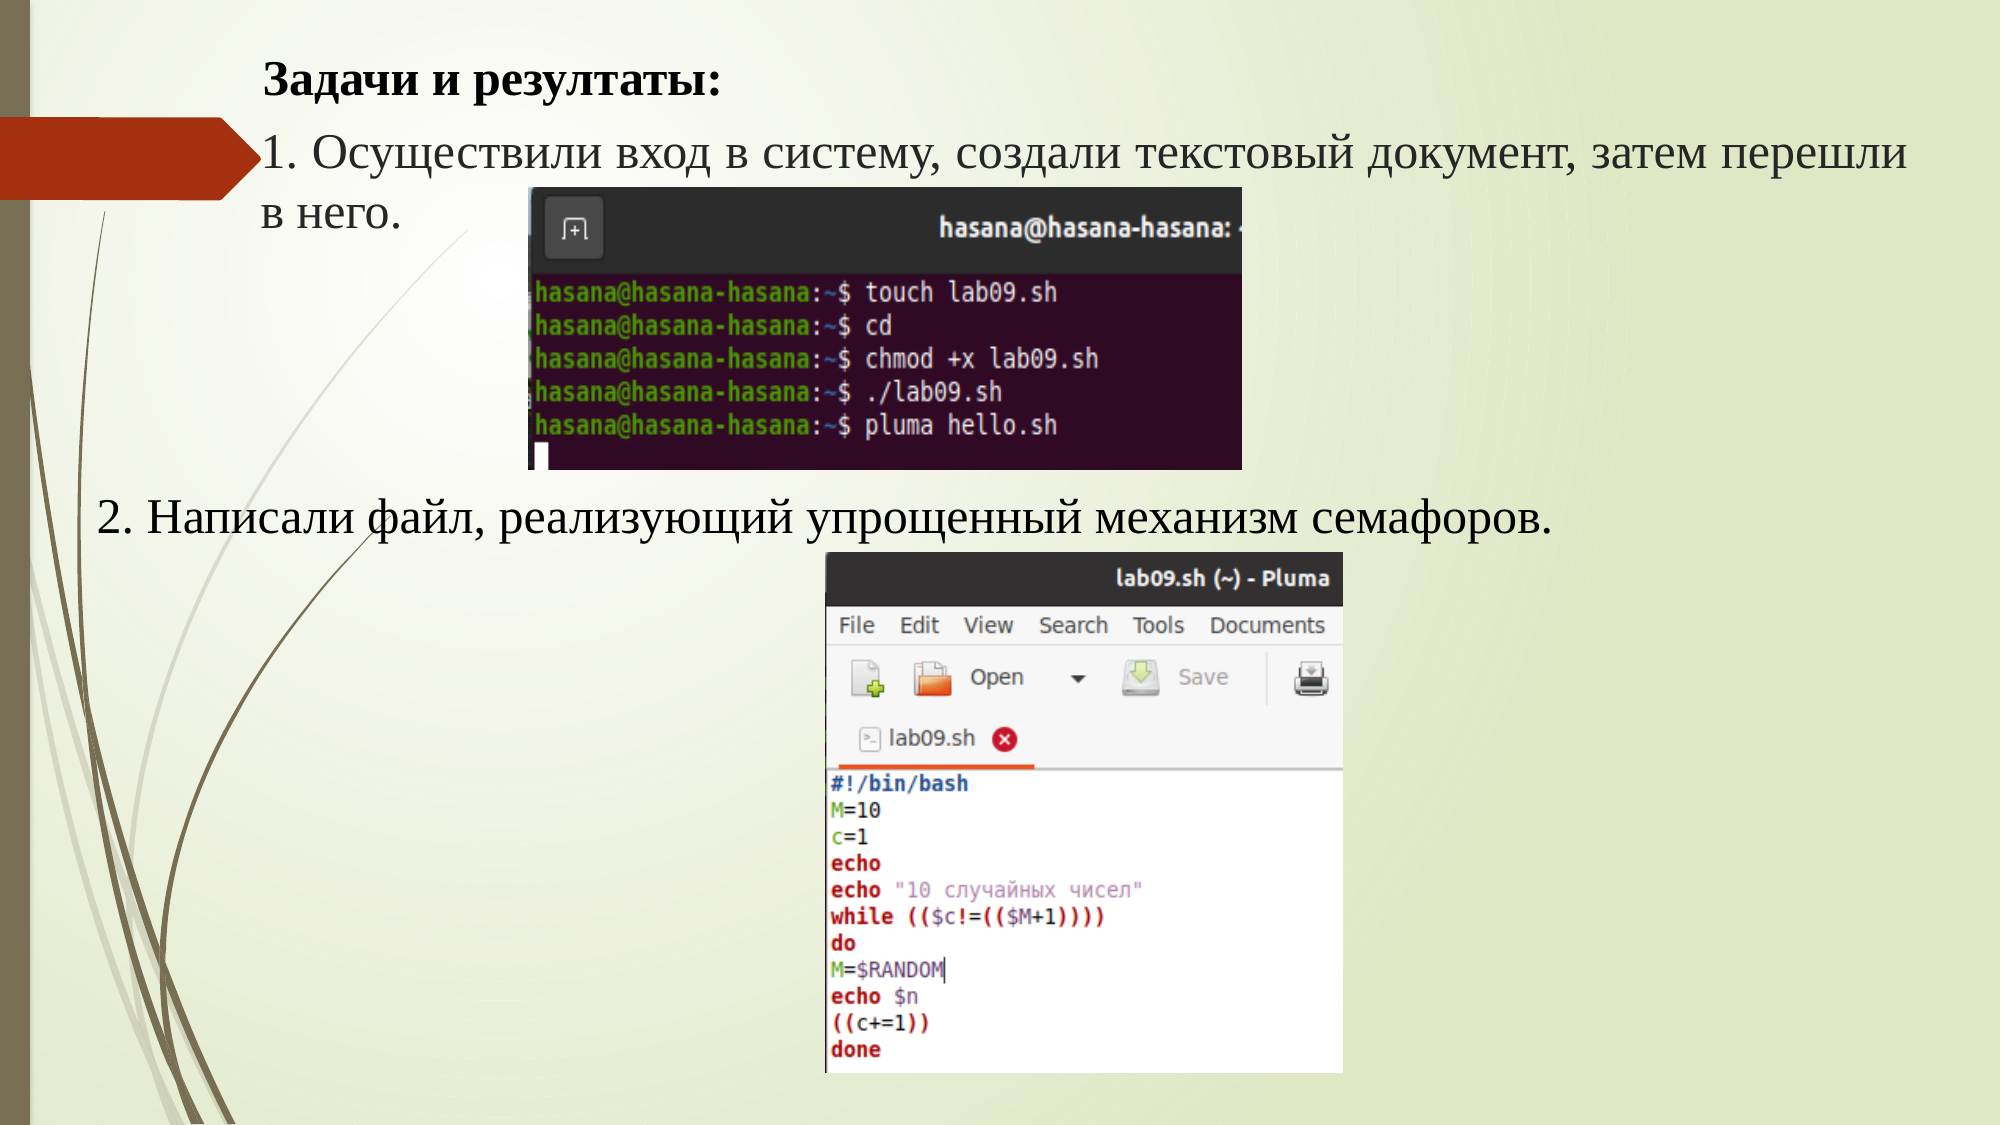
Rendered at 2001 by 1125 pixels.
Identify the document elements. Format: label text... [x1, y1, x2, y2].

picture [528, 187, 1242, 471]
picture [825, 552, 1344, 1073]
title 1. Осуществили вход в систему, создали текстовый документ, затем перешли в него. [245, 111, 1924, 322]
text_box 2. Написали файл, реализующий упрощенный механизм семафоров. [81, 476, 2000, 552]
text_box Задачи и резултаты: [247, 38, 739, 113]
